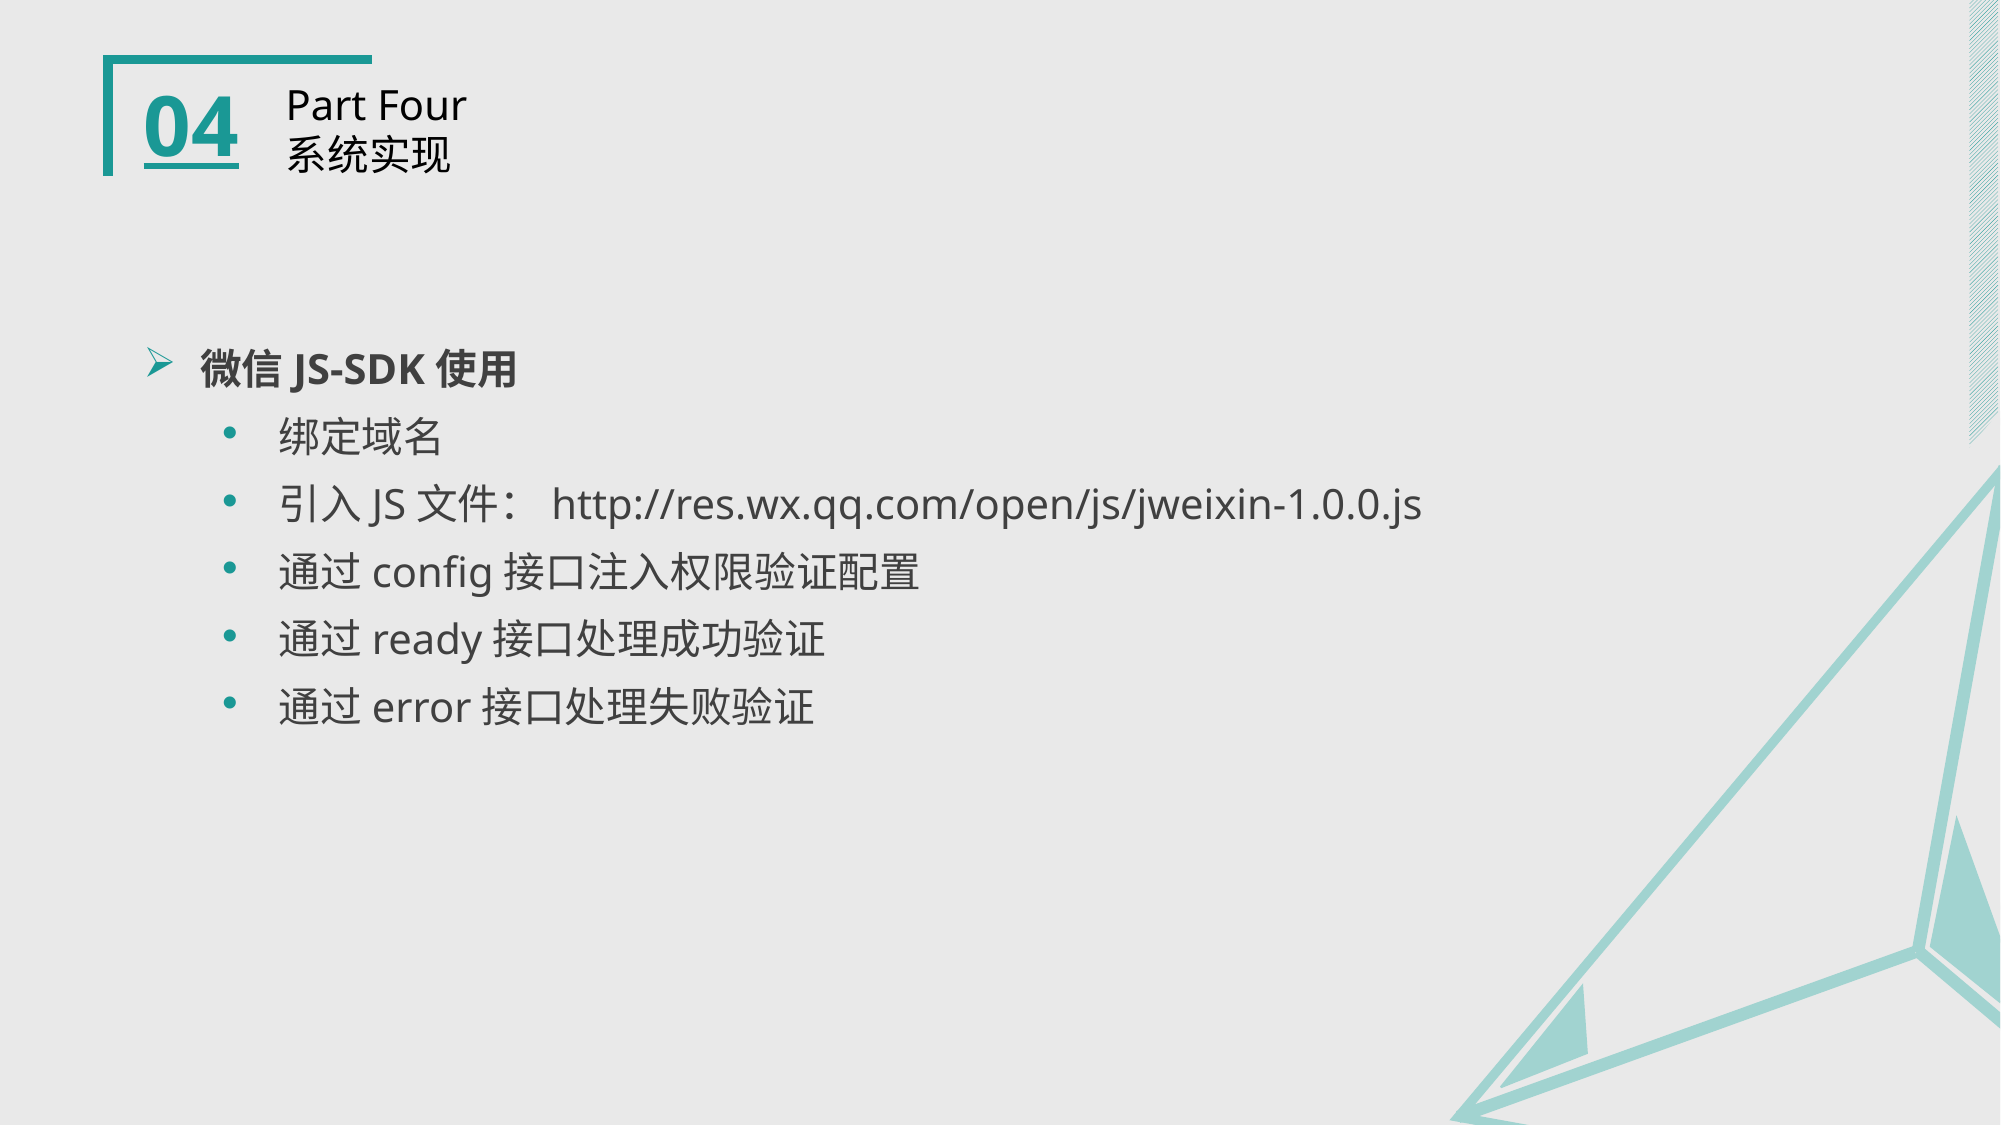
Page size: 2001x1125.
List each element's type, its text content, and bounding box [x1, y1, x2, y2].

text_box 通过config接口注入权限验证配置 [207, 544, 2000, 604]
text_box 04 [128, 66, 271, 181]
text_box 通过error接口处理失败验证 [207, 679, 2000, 739]
text_box 引入JS文件：http://res.wx.qq.com/open/js/jweixin-1.0.0.js [207, 477, 2000, 536]
text_box 微信JS-SDK使用 [128, 341, 1937, 401]
text_box 通过ready接口处理成功验证 [207, 612, 2000, 671]
text_box 绑定域名 [207, 409, 2000, 469]
text_box Part Four 系统实现 [270, 71, 631, 186]
